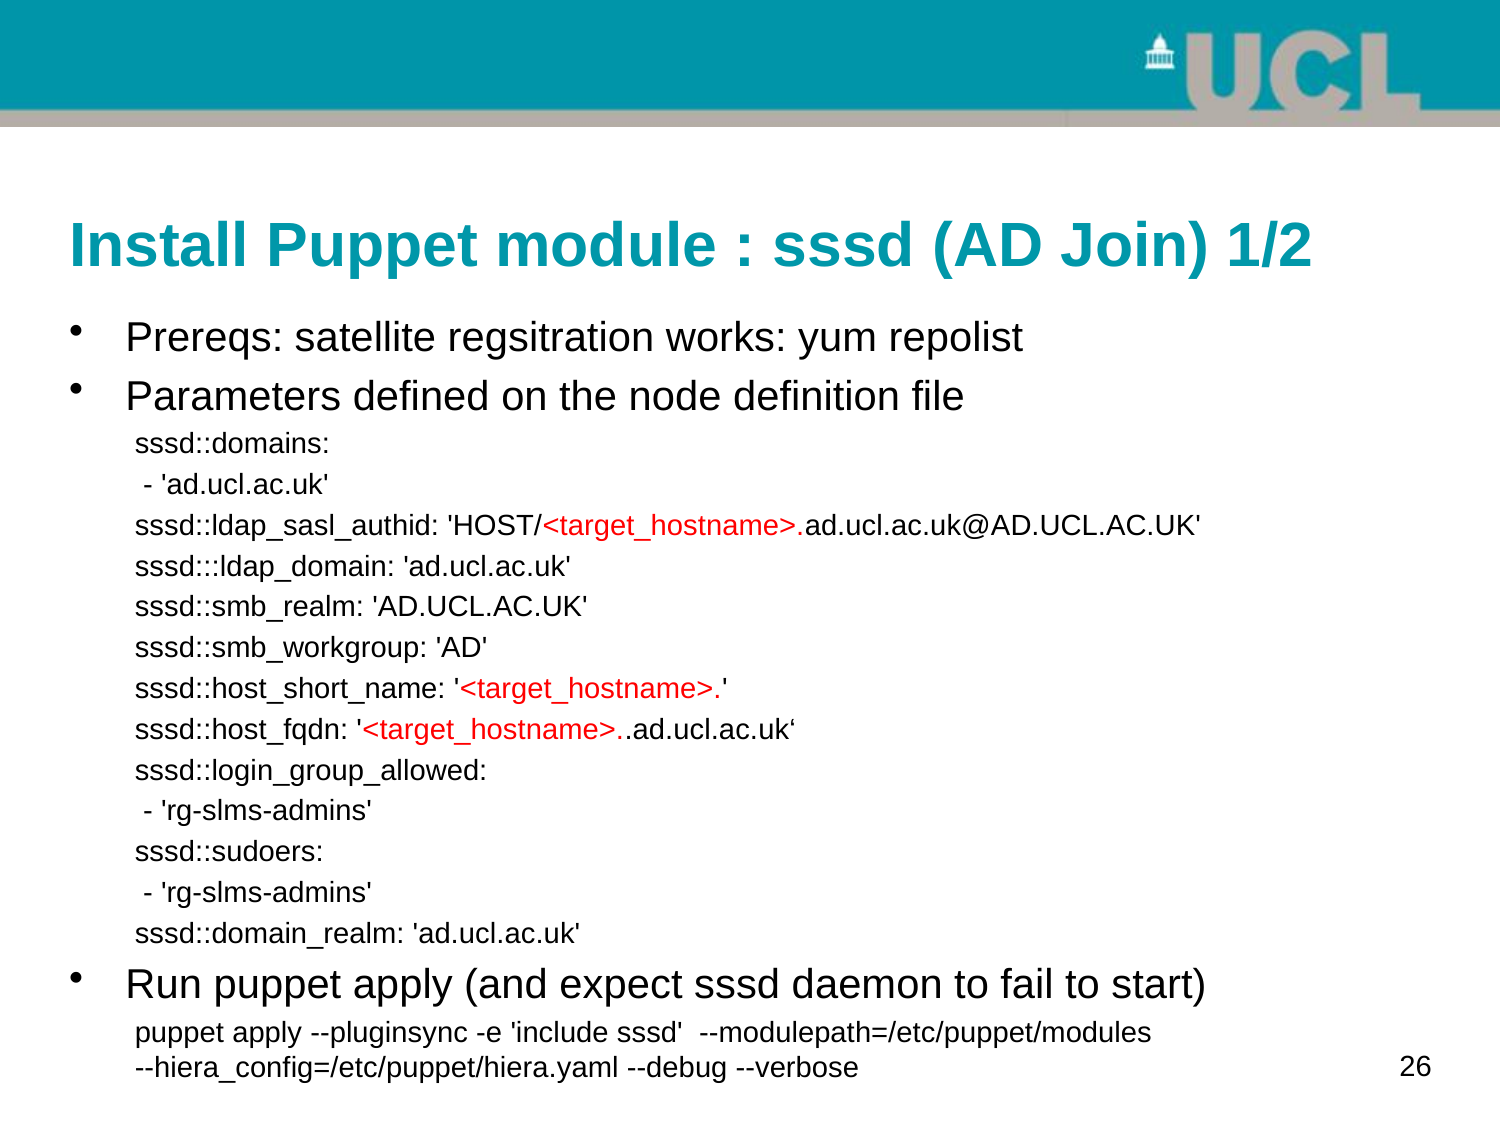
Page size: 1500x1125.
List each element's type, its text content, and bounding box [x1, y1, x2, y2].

slide_number 26 [1281, 1039, 1447, 1118]
picture [0, 0, 1500, 127]
list Prereqs: satellite regsitration works: yum repolist Parameters defined on the node definition file sssd::domains: - 'ad.ucl.ac.uk' sssd::ldap_sasl_authid: 'HOST/<target_hostname>.ad.ucl.ac.uk@AD.UCL.AC.UK' sssd:::ldap_domain: 'ad.ucl.ac.uk' sssd::smb_realm: 'AD.UCL.AC.UK' sssd::smb_workgroup: 'AD' sssd::host_short_name: '<target_hostname>.' sssd::host_fqdn: '<target_hostname>..ad.ucl.ac.uk‘ sssd::login_group_allowed: - 'rg-slms-admins' sssd::sudoers: - 'rg-slms-admins' sssd::domain_realm: 'ad.ucl.ac.uk' Run puppet apply (and expect sssd daemon to fail to start) puppet apply --pluginsync -e 'include sssd' --modulepath=/etc/puppet/modules --hiera_config=/etc/puppet/hiera.yaml --debug --verbose [54, 302, 1447, 1047]
title Install Puppet module : sssd (AD Join) 1/2 [54, 196, 1447, 302]
